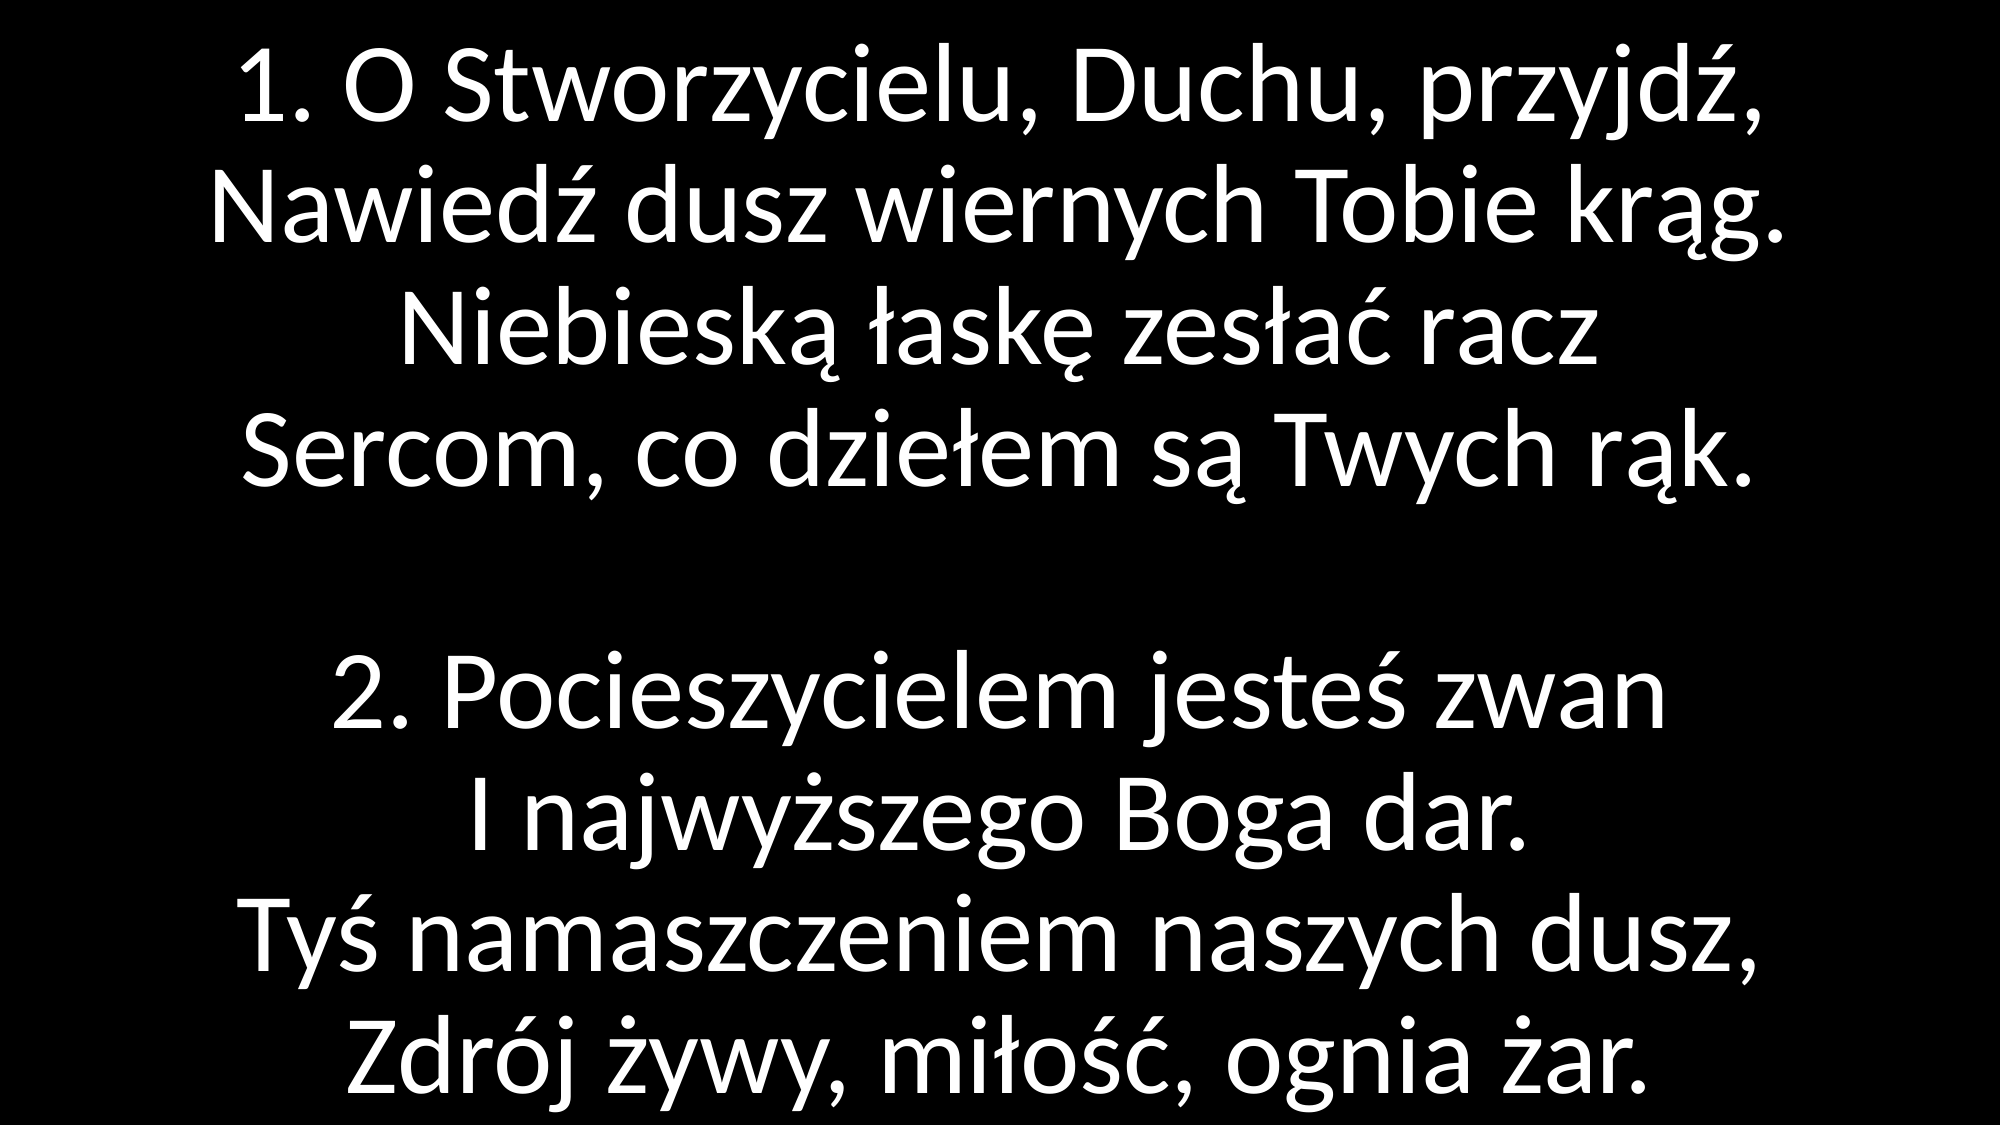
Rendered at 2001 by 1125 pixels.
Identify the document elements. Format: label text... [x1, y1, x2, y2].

title 1. O Stworzycielu, Duchu, przyjdź, Nawiedź dusz wiernych Tobie krąg. Niebieską łaskę zesłać racz Sercom, co dziełem są Twych rąk. 2. Pocieszycielem jesteś zwan I najwyższego Boga dar. Tyś namaszczeniem naszych dusz, Zdrój żywy, miłość, ognia żar. [0, 8, 2000, 1125]
